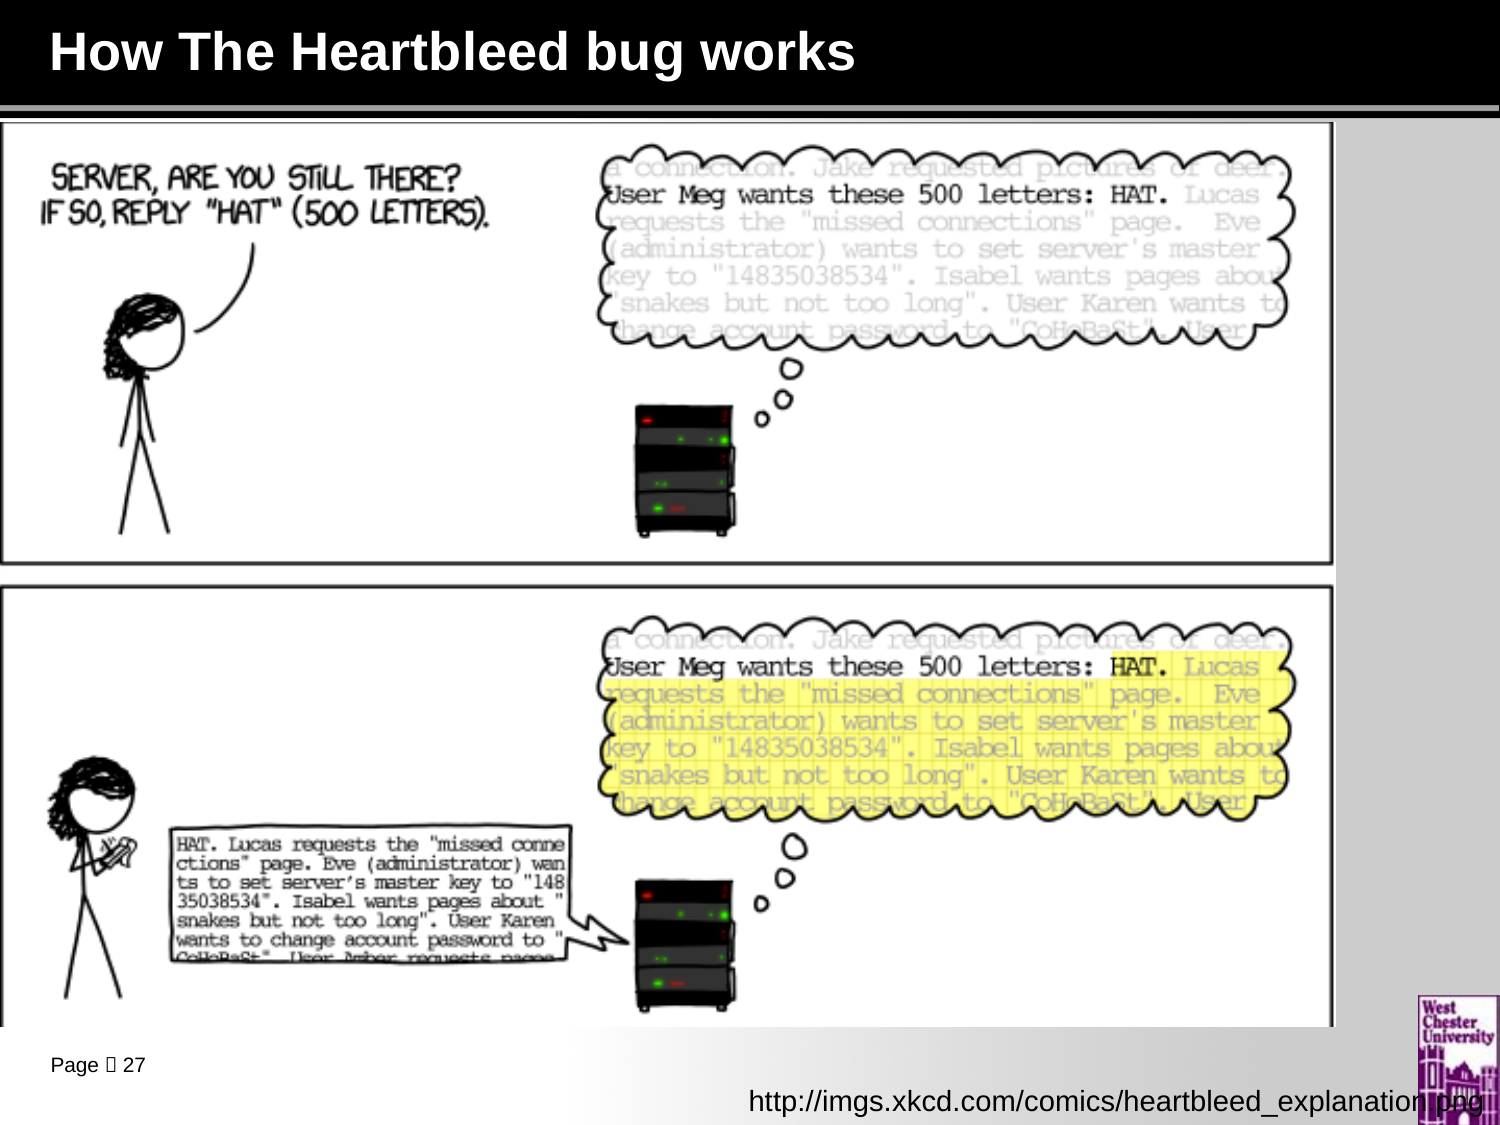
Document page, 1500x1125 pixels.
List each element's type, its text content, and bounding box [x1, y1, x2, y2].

text_box http://imgs.xkcd.com/comics/heartbleed_explanation.png [428, 1074, 1500, 1125]
title How The Heartbleed bug works [49, 16, 1447, 123]
picture [0, 0, 1500, 1125]
